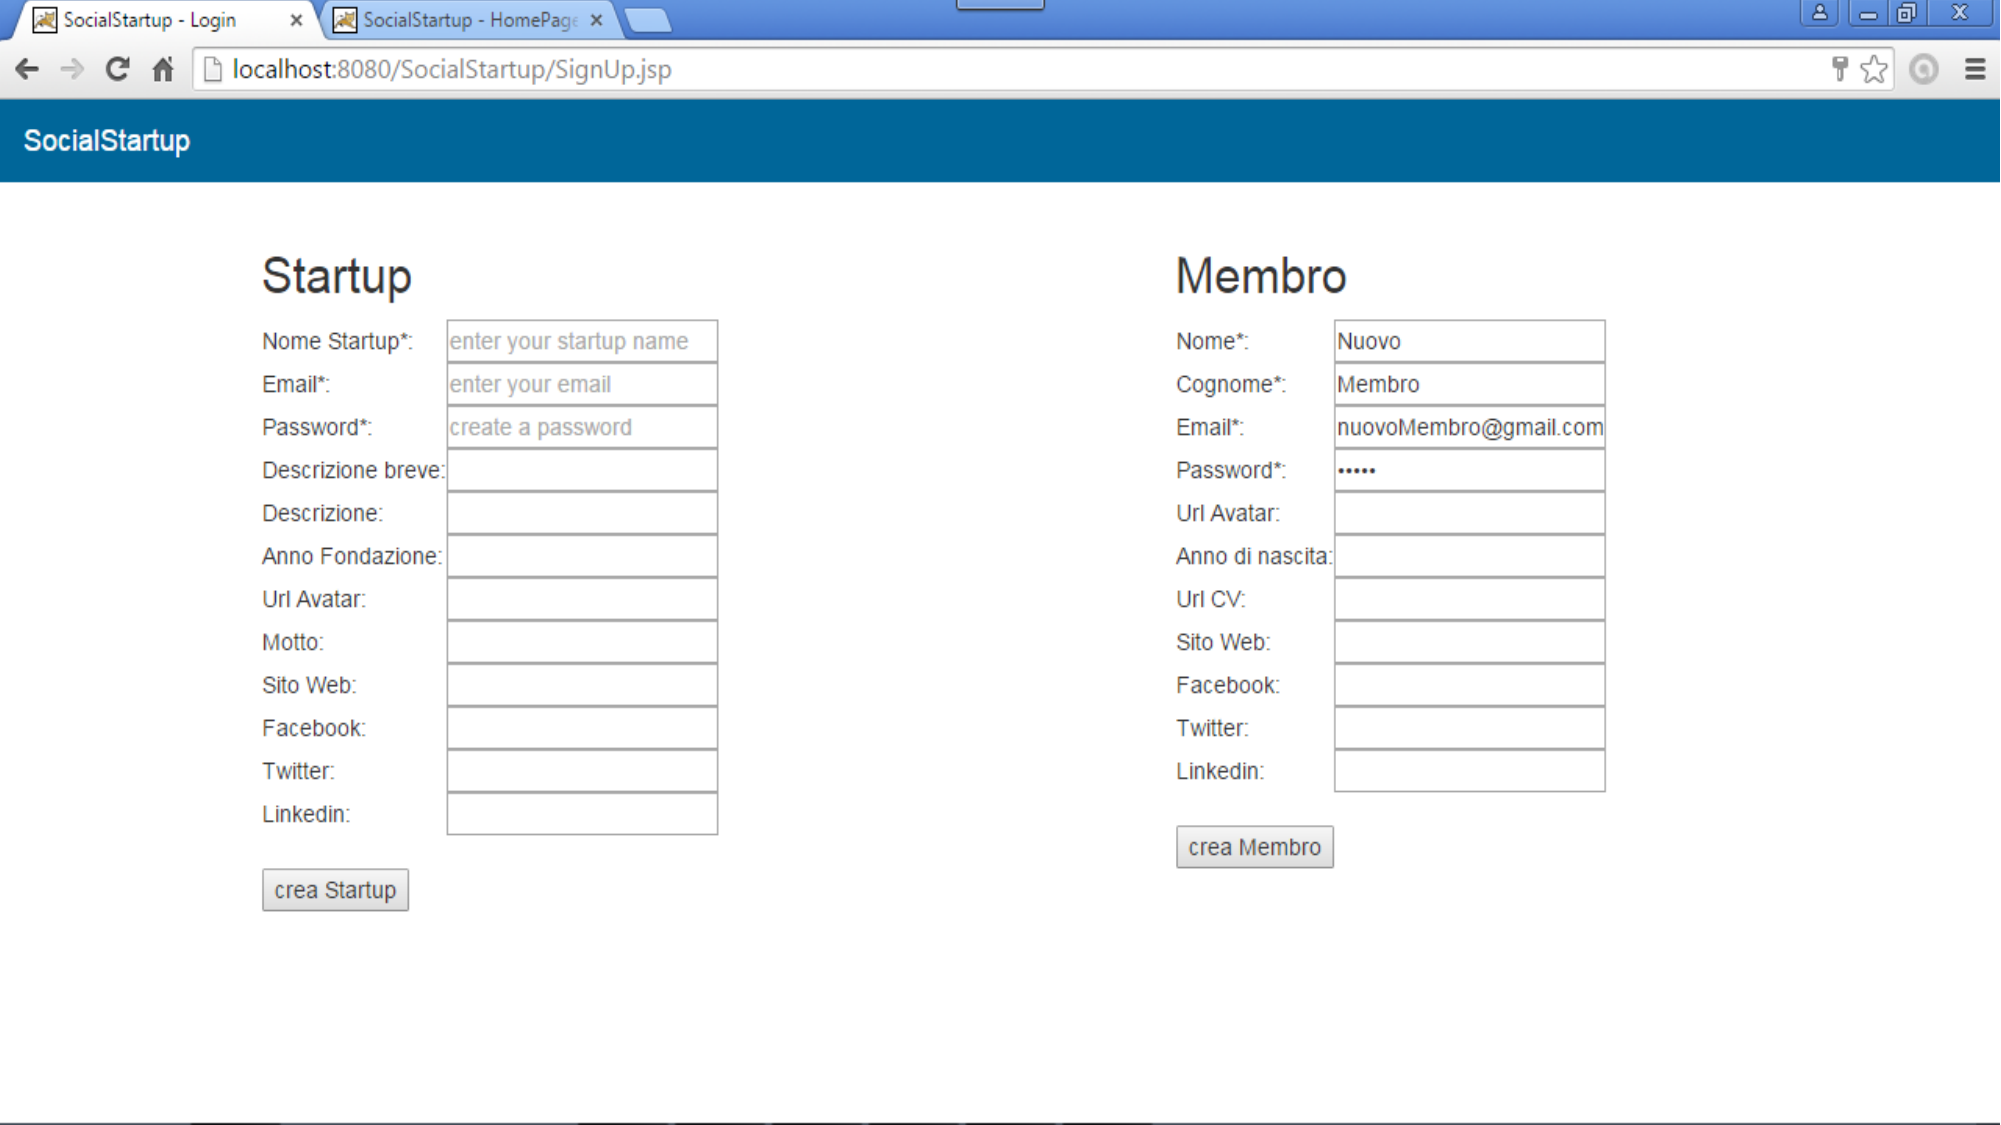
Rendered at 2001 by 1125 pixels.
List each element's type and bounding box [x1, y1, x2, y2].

list [0, 0, 2000, 1125]
